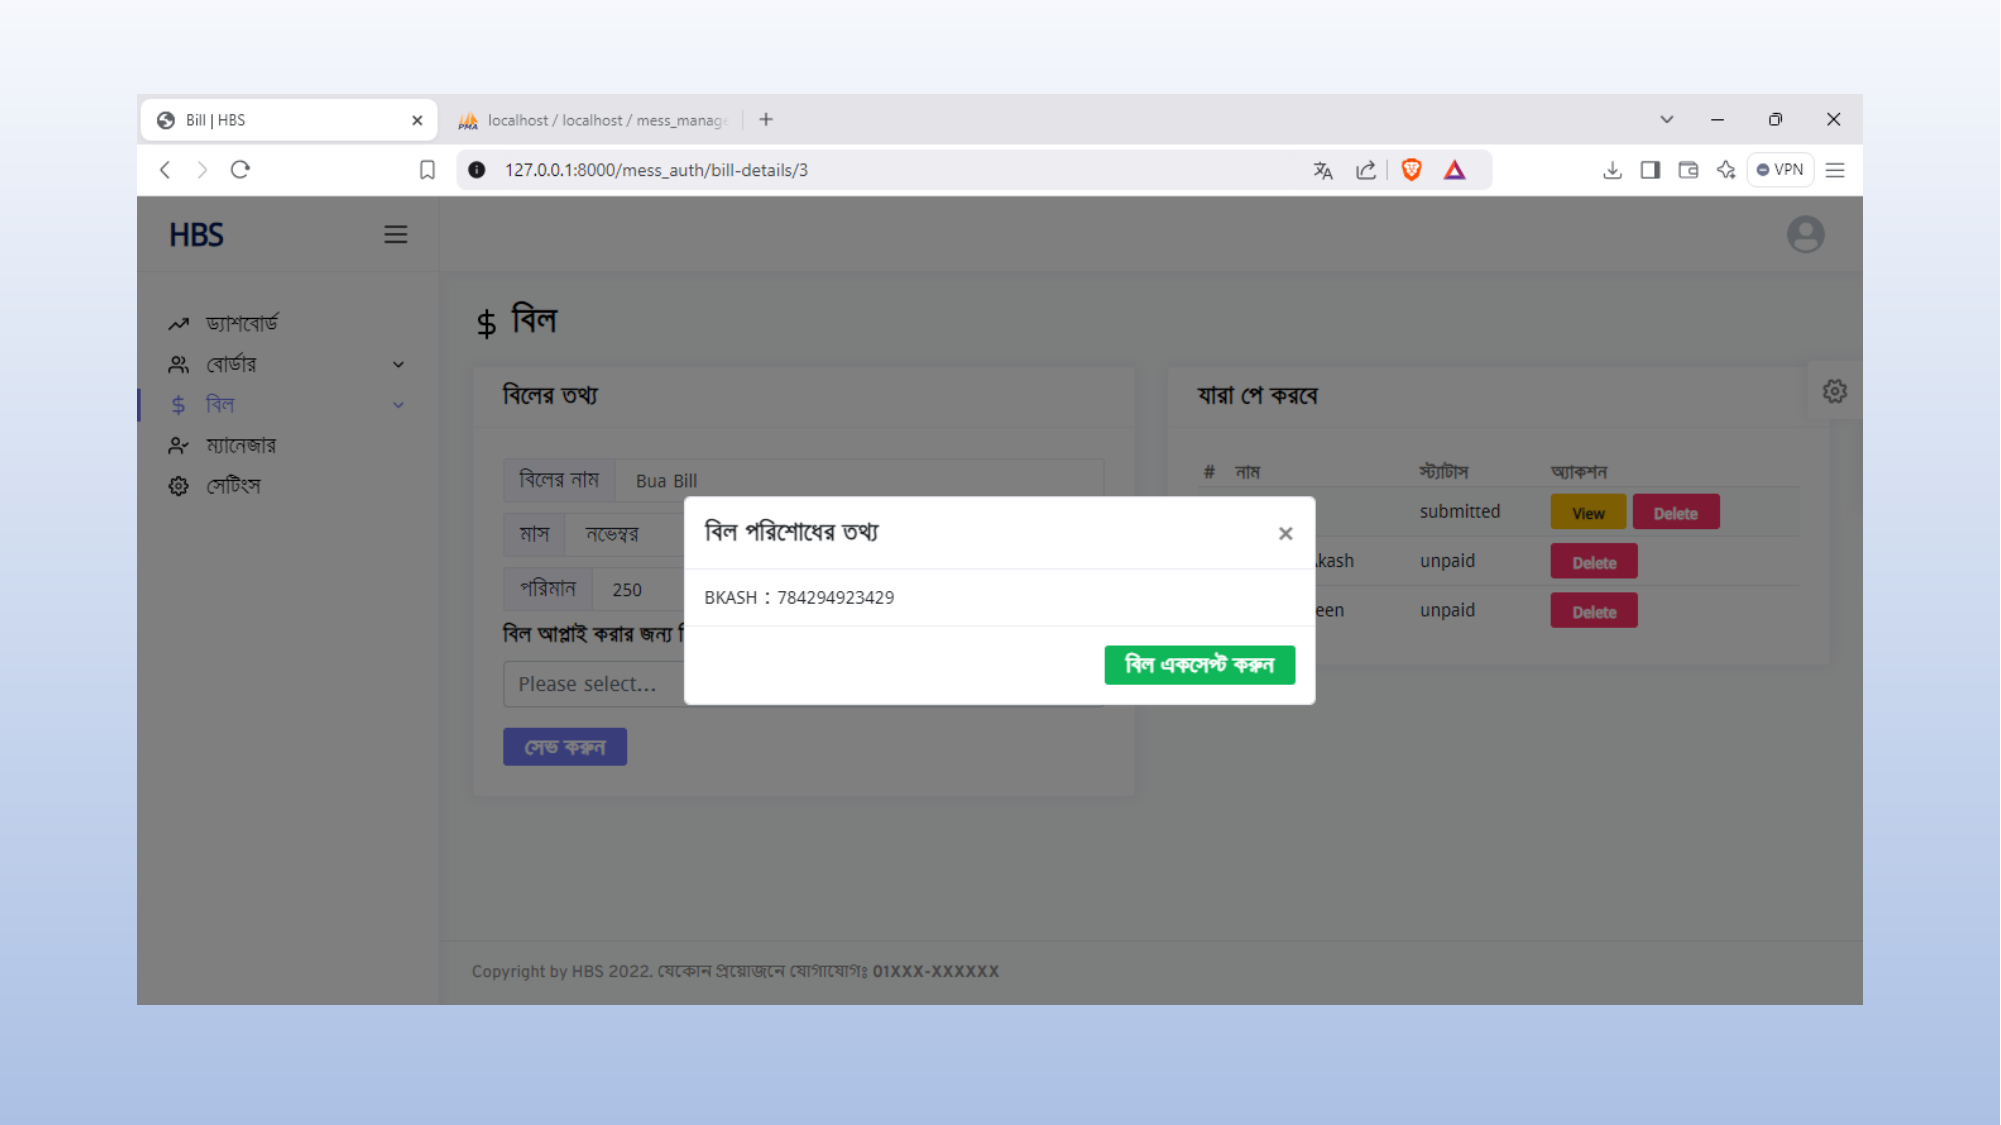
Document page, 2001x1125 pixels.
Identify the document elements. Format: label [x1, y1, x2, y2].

list [137, 94, 1863, 1005]
